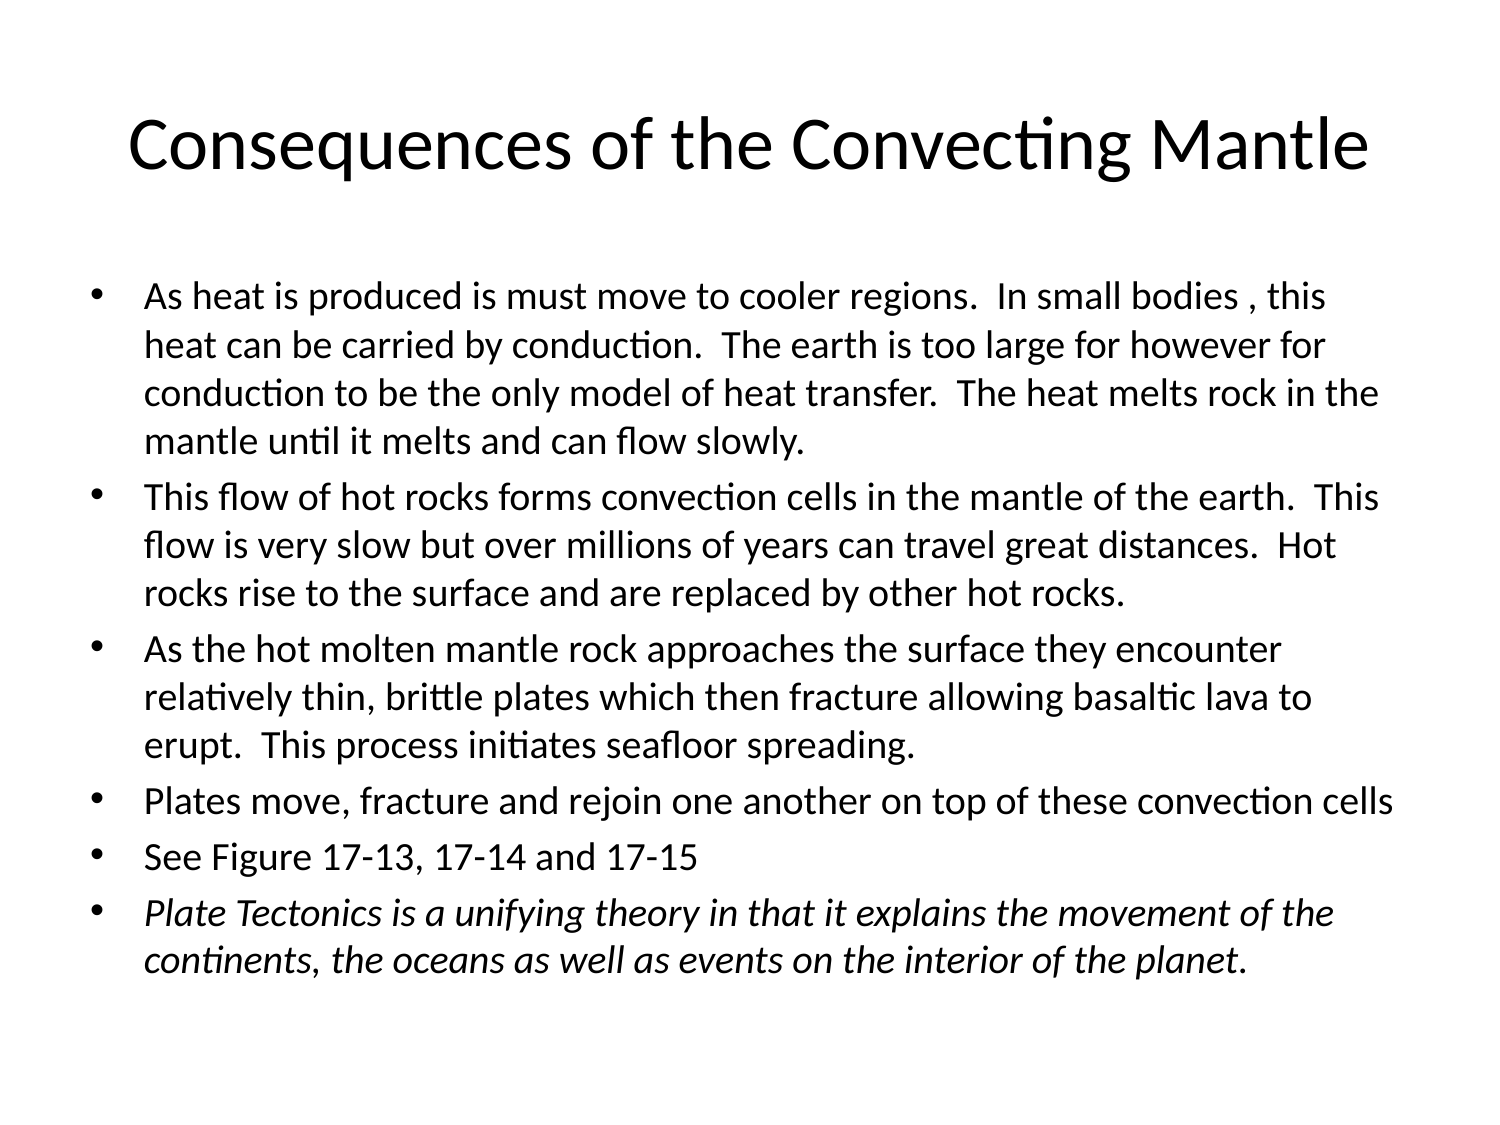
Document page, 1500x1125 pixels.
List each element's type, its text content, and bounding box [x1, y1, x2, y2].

title Consequences of the Convecting Mantle [75, 45, 1425, 233]
list As heat is produced is must move to cooler regions. In small bodies , this heat can be carried by conduction. The earth is too large for however for conduction to be the only model of heat transfer. The heat melts rock in the mantle until it melts and can flow slowly. This flow of hot rocks forms convection cells in the mantle of the earth. This flow is very slow but over millions of years can travel great distances. Hot rocks rise to the surface and are replaced by other hot rocks. As the hot molten mantle rock approaches the surface they encounter relatively thin, brittle plates which then fracture allowing basaltic lava to erupt. This process initiates seafloor spreading. Plates move, fracture and rejoin one another on top of these convection cells See Figure 17-13, 17-14 and 17-15 Plate Tectonics is a unifying theory in that it explains the movement of the continents, the oceans as well as events on the interior of the planet. [75, 262, 1425, 1005]
